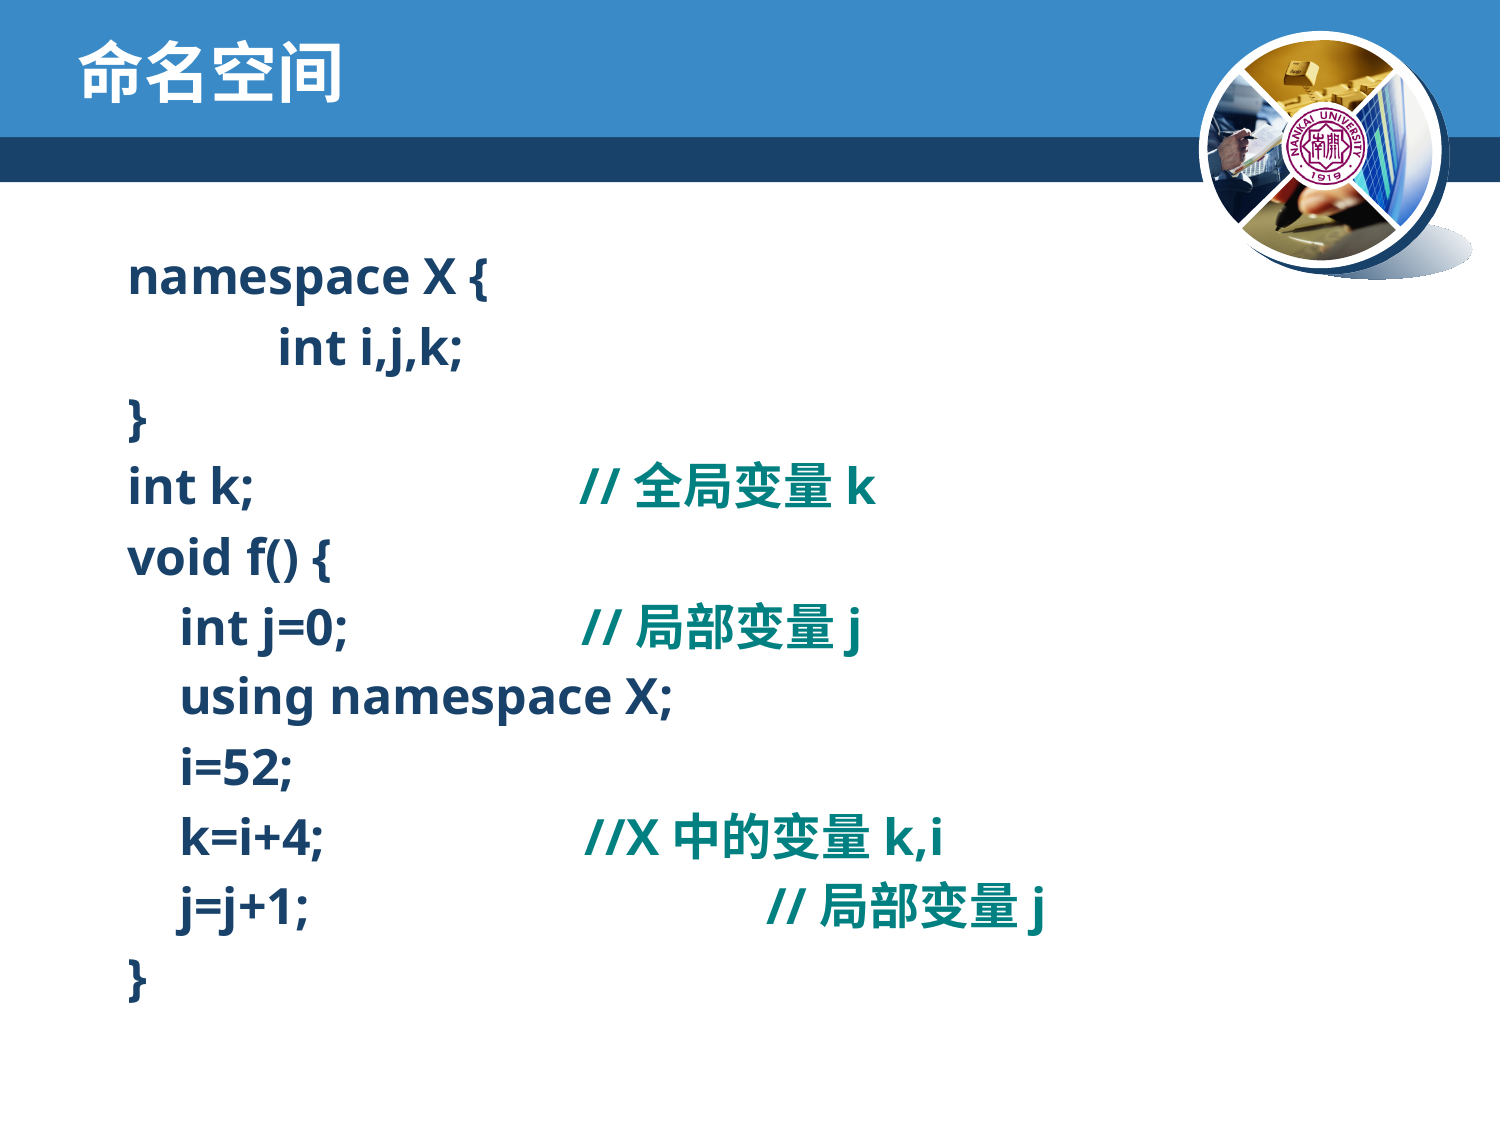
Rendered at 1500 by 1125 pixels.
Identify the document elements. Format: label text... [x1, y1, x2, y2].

title 命名空间 [62, 24, 1275, 118]
list namespace X { int i,j,k; } int k; //全局变量k void f() { int j=0; //局部变量j using namespace X; i=52; k=i+4; //X中的变量k,i j=j+1; //局部变量j } [112, 237, 1427, 1024]
picture [1207, 40, 1433, 237]
